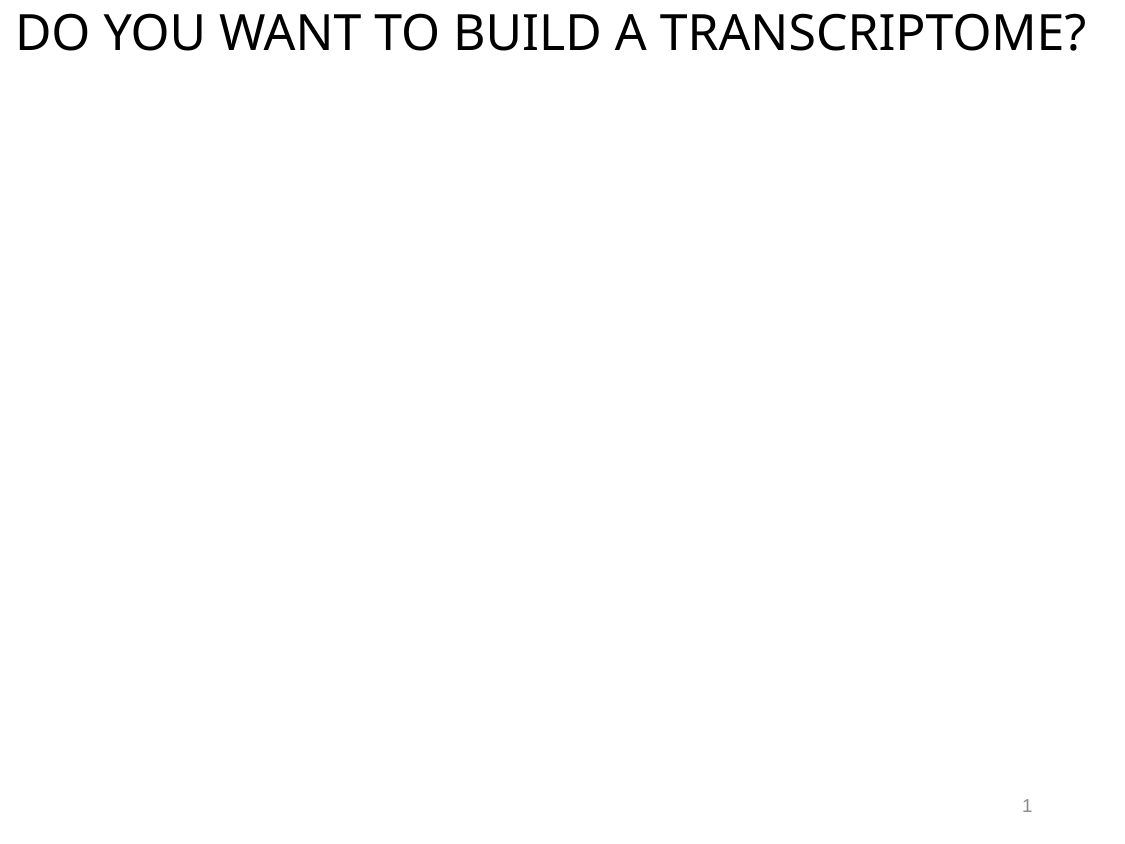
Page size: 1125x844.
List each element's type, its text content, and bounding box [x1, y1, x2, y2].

title Do You Want to Build a Transcriptome? [0, 0, 1113, 150]
slide_number 1 [794, 782, 1048, 827]
